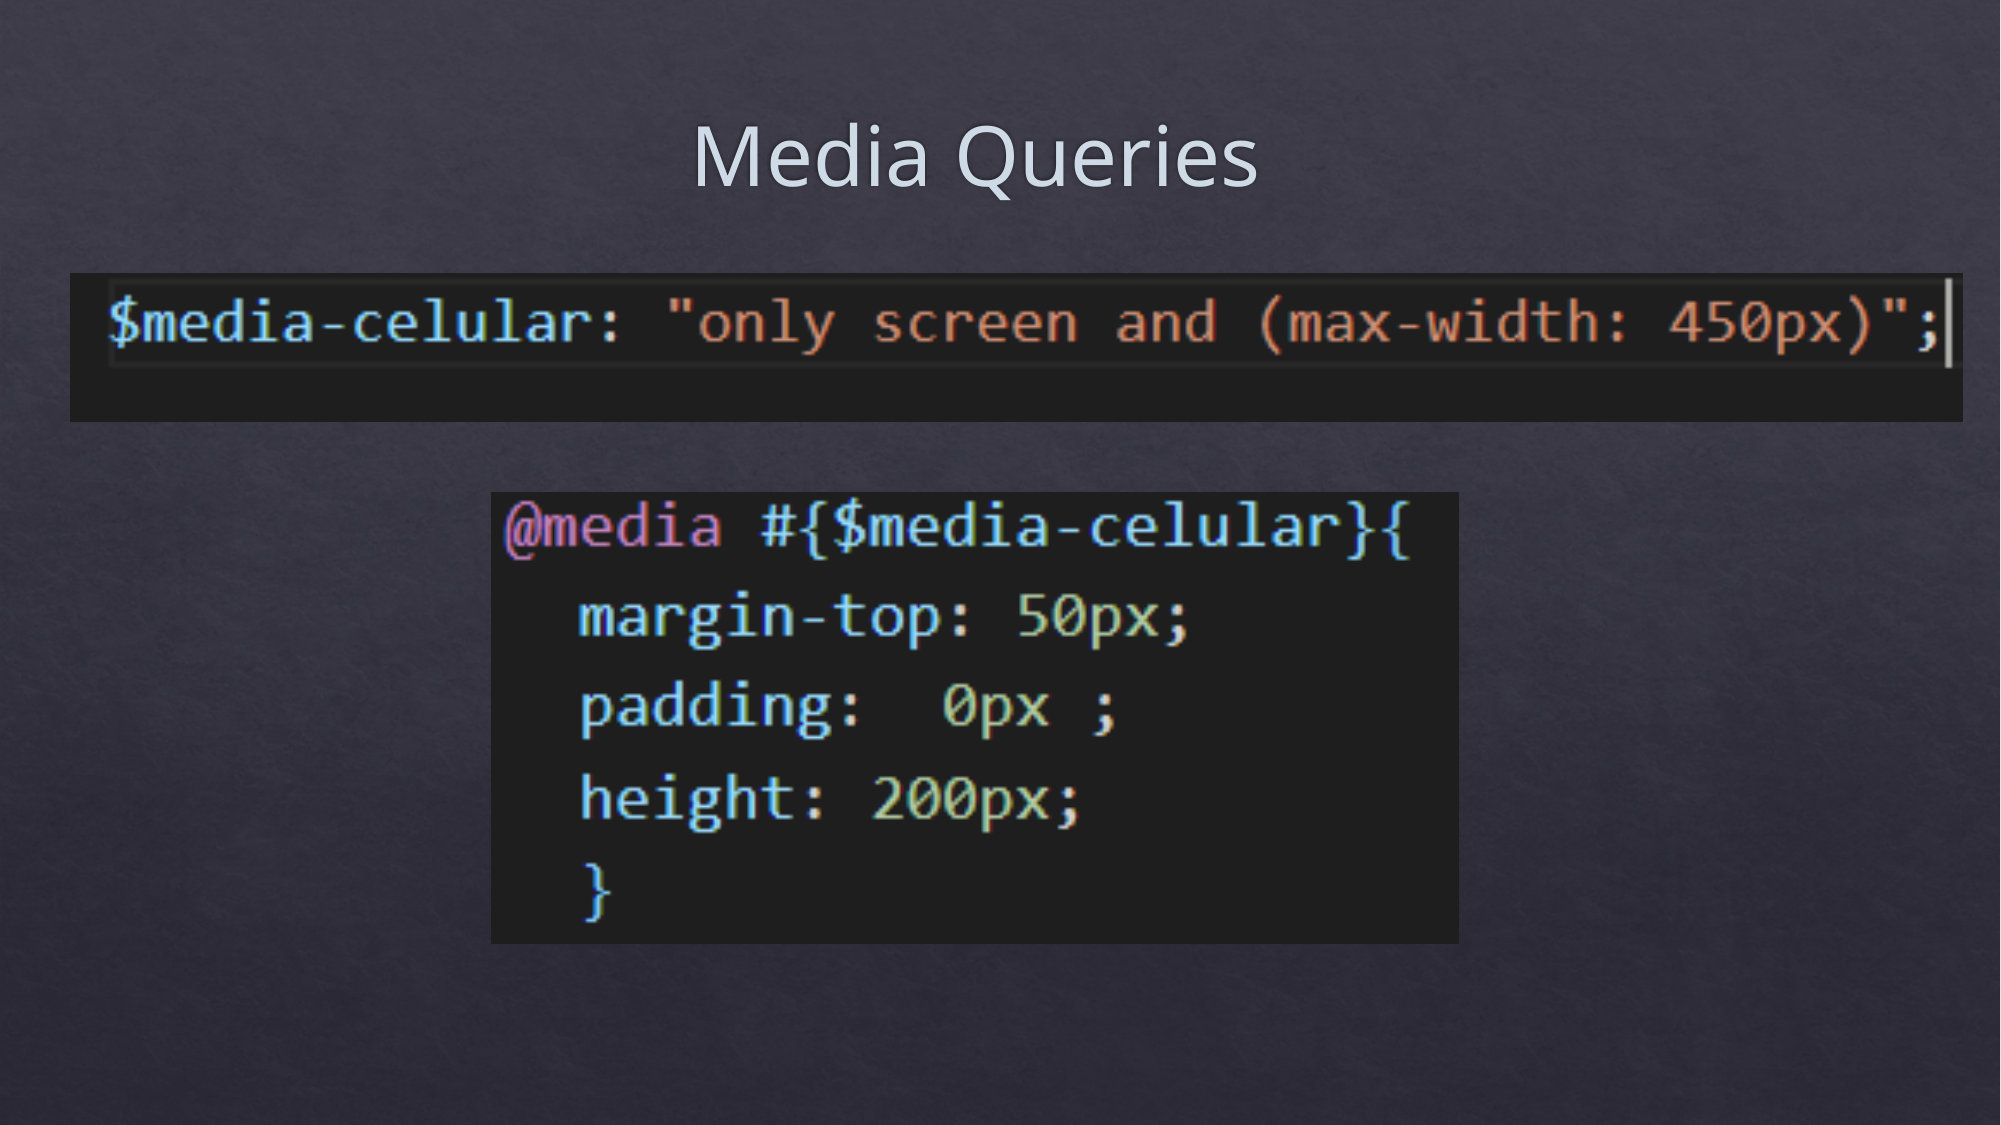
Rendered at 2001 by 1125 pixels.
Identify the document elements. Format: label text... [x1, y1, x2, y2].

picture [491, 492, 1459, 945]
title Media Queries [465, 79, 1487, 227]
picture [70, 273, 1963, 422]
